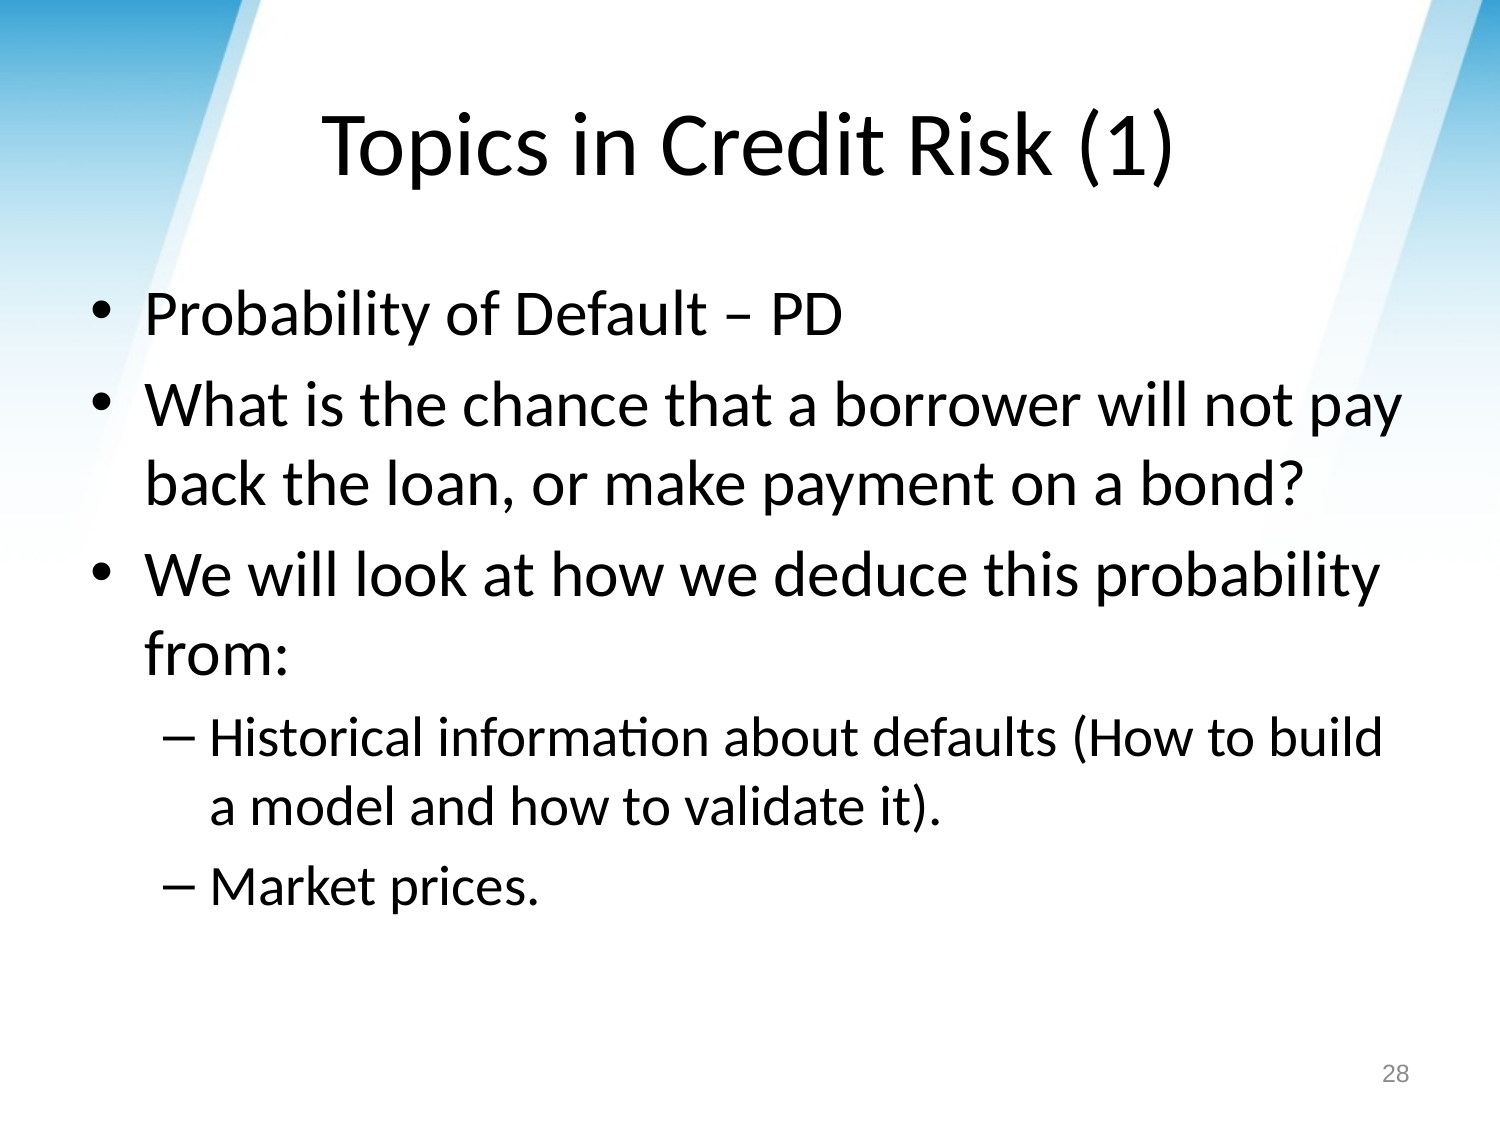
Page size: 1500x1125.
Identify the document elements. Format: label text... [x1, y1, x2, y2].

picture [0, 0, 1500, 771]
list Probability of Default – PD What is the chance that a borrower will not pay back the loan, or make payment on a bond? We will look at how we deduce this probability from: Historical information about defaults (How to build a model and how to validate it). Market prices. [75, 262, 1425, 1005]
slide_number 28 [1074, 1042, 1425, 1103]
title Topics in Credit Risk (1) [75, 45, 1425, 233]
